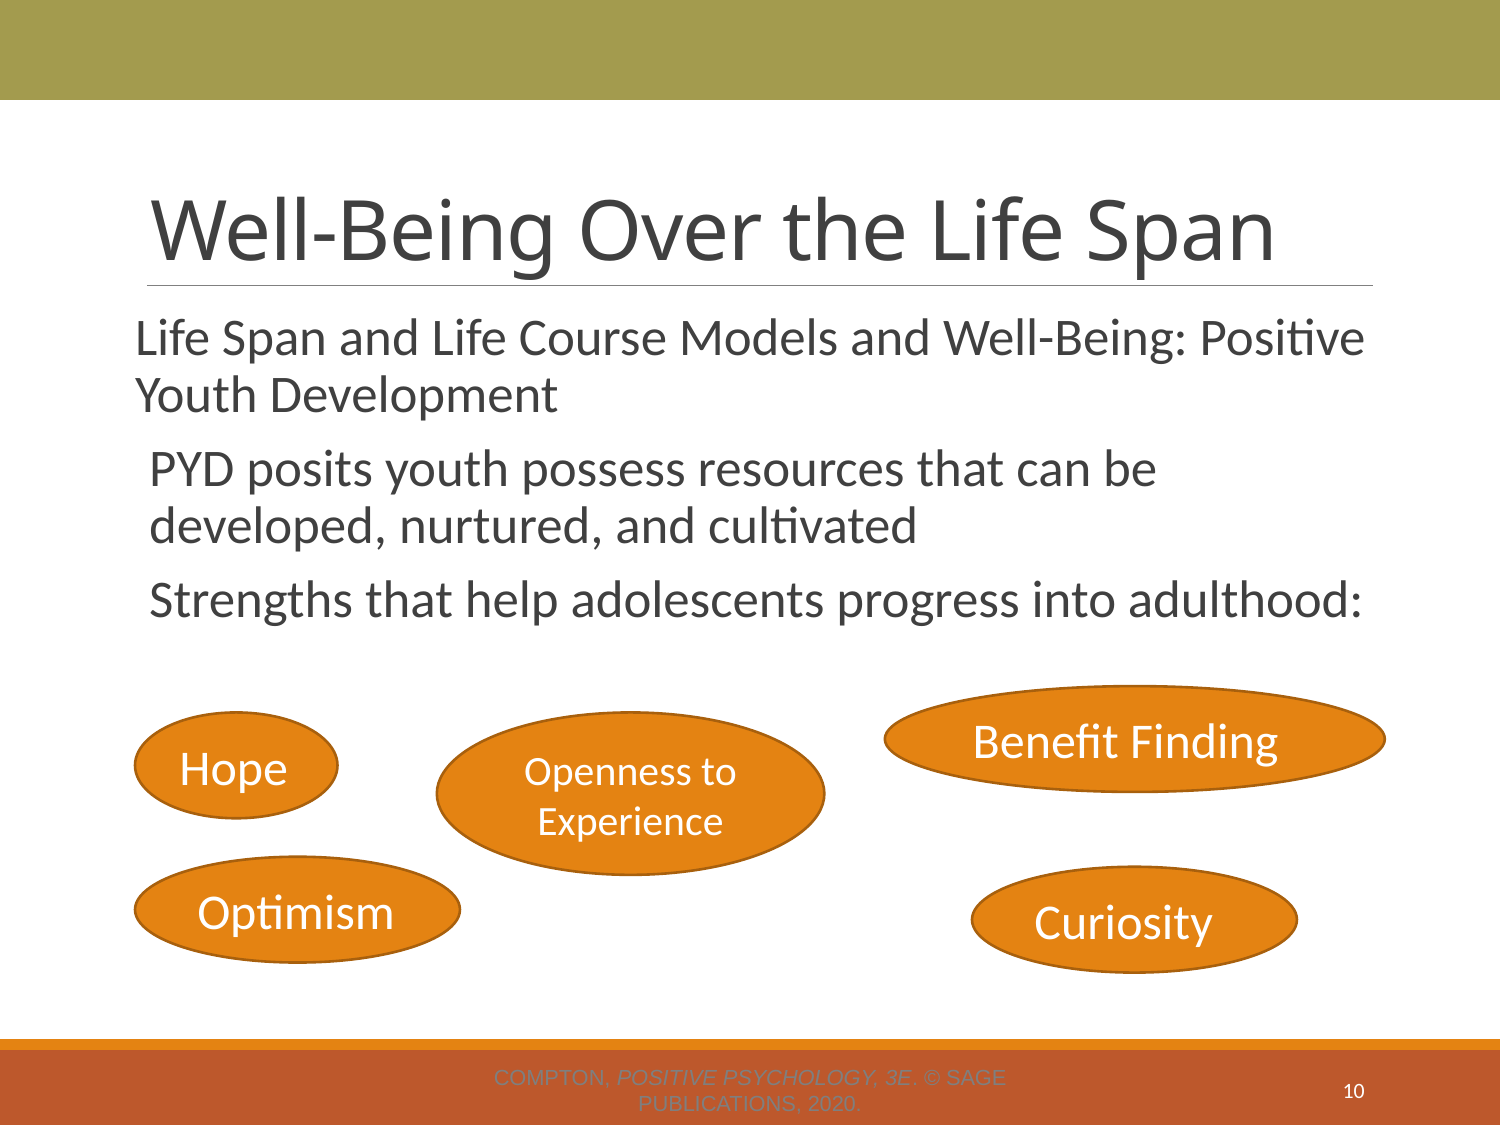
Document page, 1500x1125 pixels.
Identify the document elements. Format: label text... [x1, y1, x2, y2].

slide_number 10 [1218, 1059, 1380, 1120]
list Life Span and Life Course Models and Well-Being: Positive Youth Development PYD posits youth possess resources that can be developed, nurtured, and cultivated Strengths that help adolescents progress into adulthood: [135, 302, 1373, 688]
text_box Curiosity [970, 865, 1299, 974]
footer Compton, Positive Psychology, 3e. © SAGE Publications, 2020. [453, 1059, 1047, 1120]
text_box Benefit Finding [883, 684, 1387, 794]
text_box Optimism [133, 855, 462, 964]
title Well-Being Over the Life Span [135, 47, 1373, 285]
text_box Openness to Experience [435, 711, 826, 877]
text_box Hope [133, 711, 339, 820]
